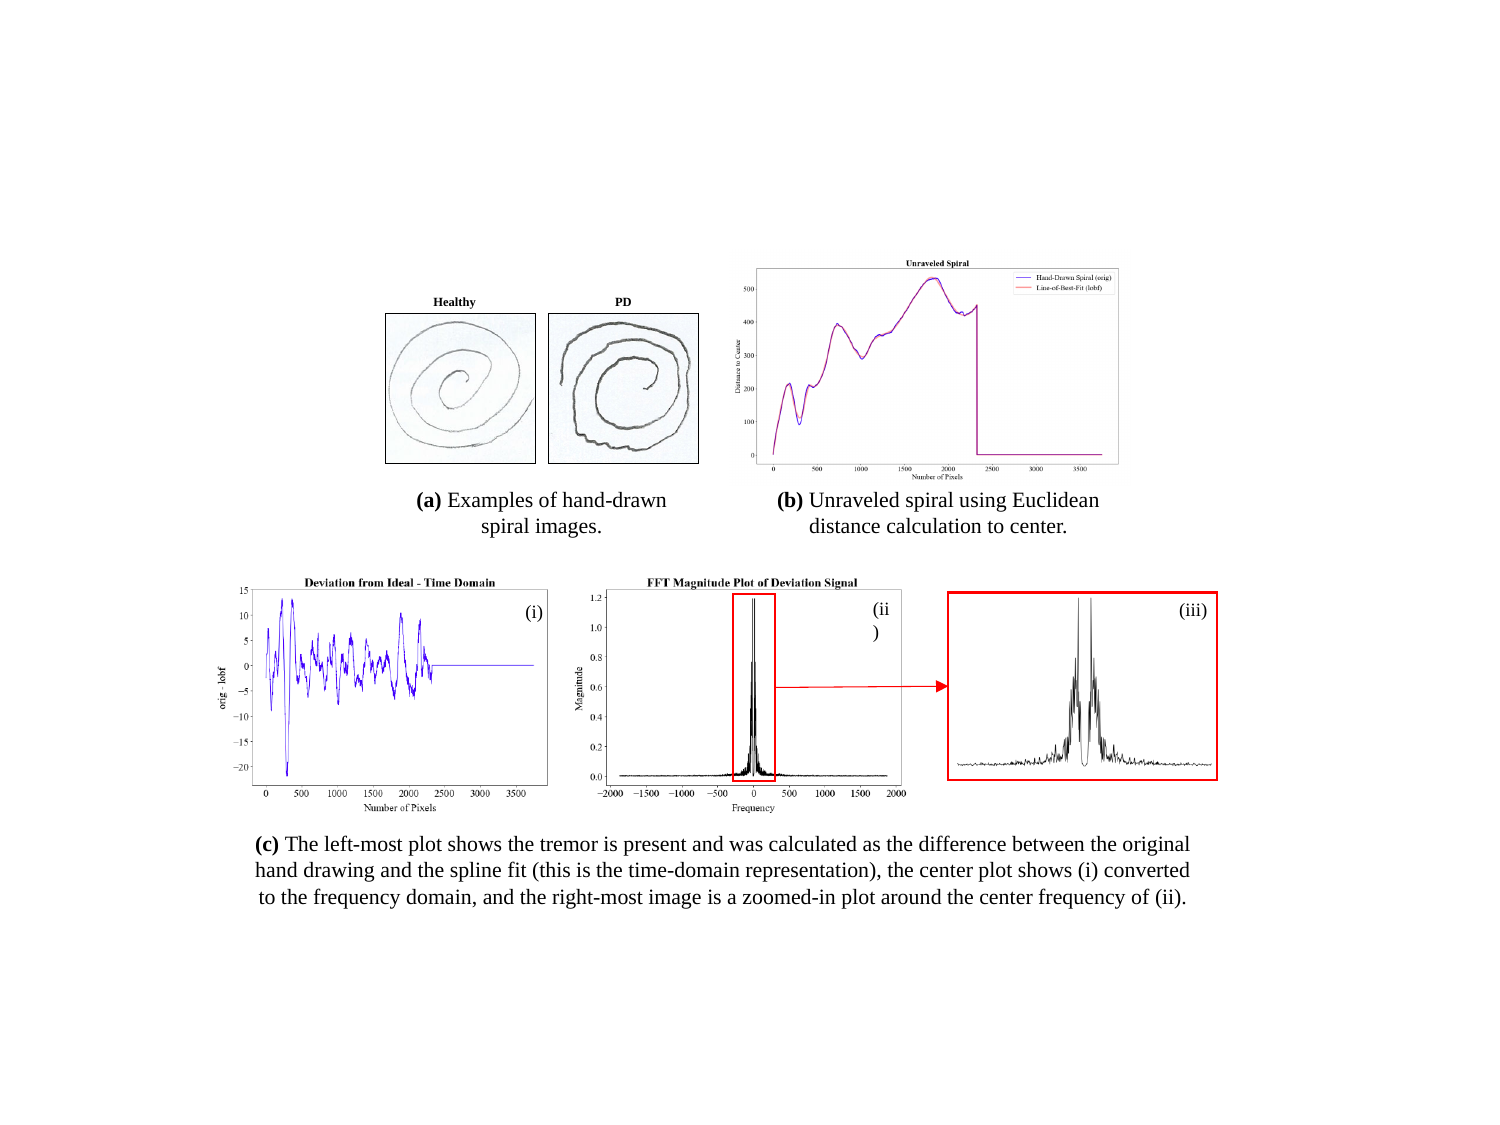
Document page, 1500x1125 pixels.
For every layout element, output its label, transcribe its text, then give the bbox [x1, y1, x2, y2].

text_box (b) Unraveled spiral using Euclidean distance calculation to center. [738, 478, 1139, 546]
picture [729, 249, 1131, 486]
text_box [948, 592, 1217, 780]
picture [206, 562, 923, 823]
text_box (c) The left-most plot shows the tremor is present and was calculated as the difference between the original hand drawing and the spline fit (this is the time-domain representation), the center plot shows (i) converted to the frequency domain, and the right-most image is a zoomed-in plot around the center frequency of (ii). [230, 822, 1217, 916]
text_box (iii) [1164, 590, 1232, 628]
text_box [385, 286, 699, 464]
text_box (a) Examples of hand-drawn spiral images. [385, 477, 699, 545]
